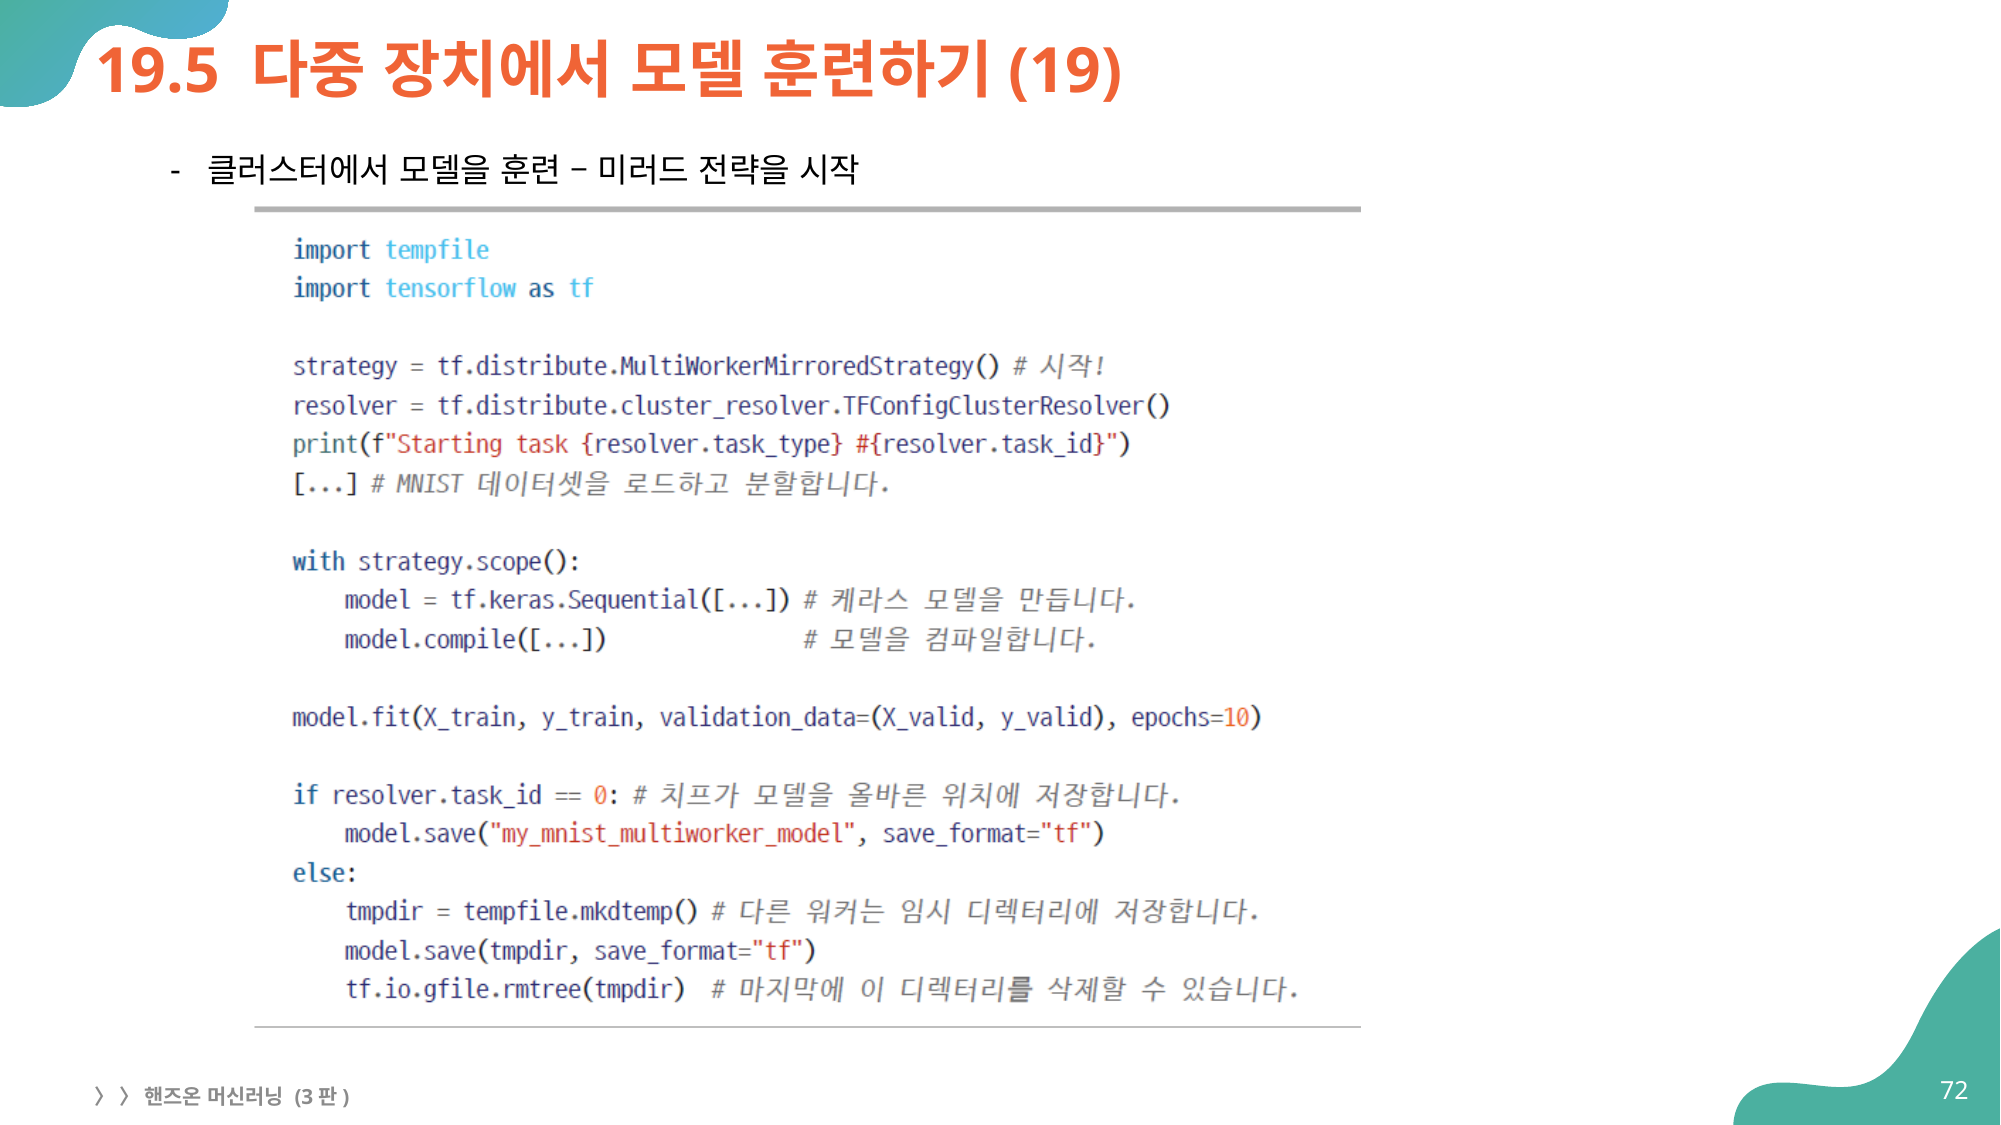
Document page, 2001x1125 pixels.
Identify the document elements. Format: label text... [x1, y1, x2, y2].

footer 〉 〉 핸즈온 머신러닝 (3판) [79, 1078, 755, 1114]
list 클러스터에서 모델을 훈련 – 미러드 전략을 시작 [79, 133, 1892, 1035]
slide_number 72 [1917, 1061, 1984, 1122]
title 19.5 다중 장치에서 모델 훈련하기(19) [79, 17, 1931, 128]
picture [249, 201, 1361, 1035]
